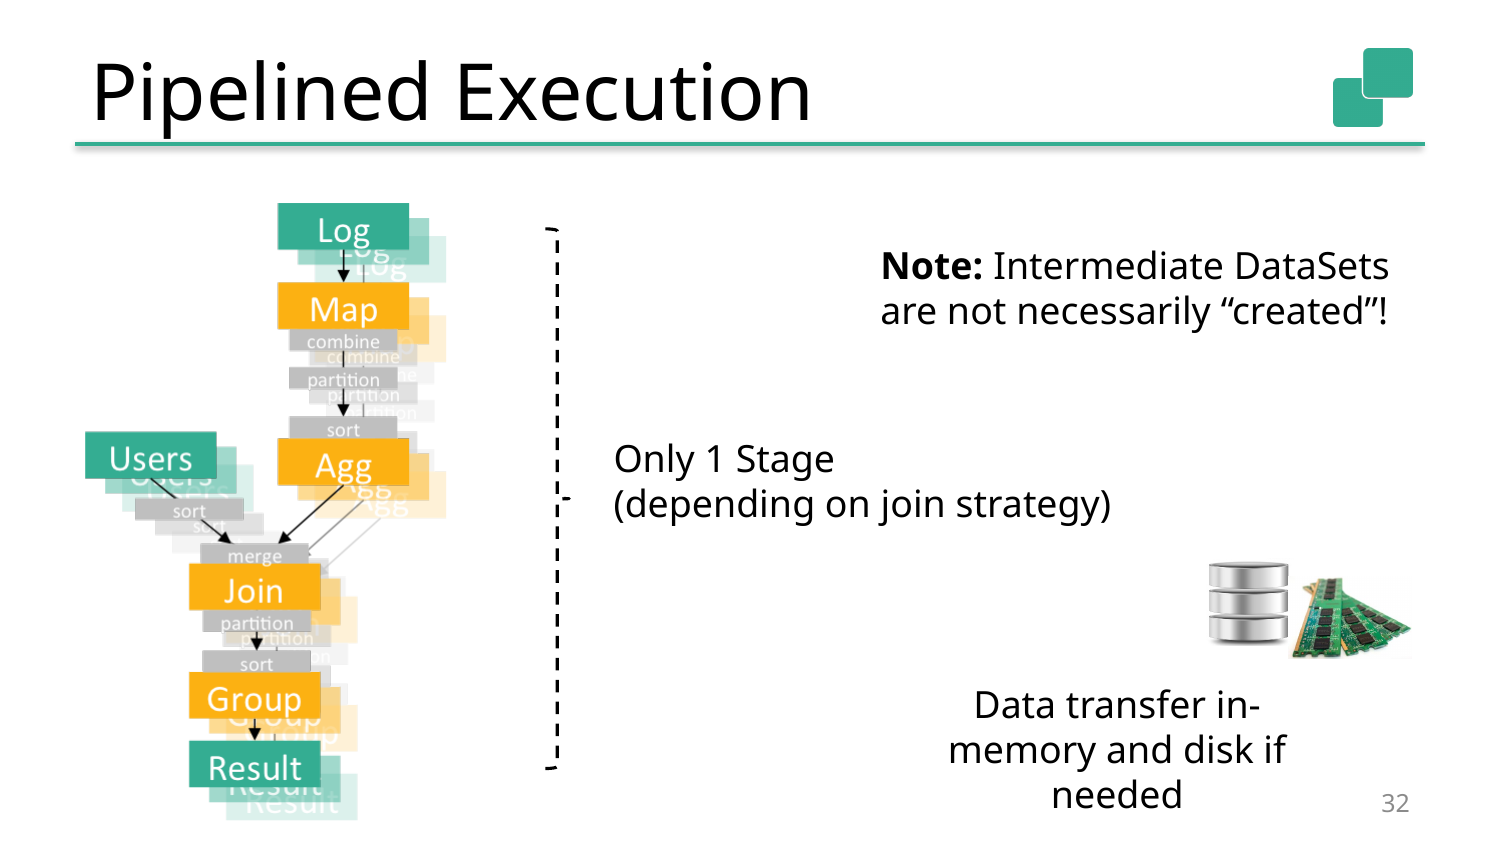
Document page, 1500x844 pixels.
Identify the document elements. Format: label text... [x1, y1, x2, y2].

text_box [545, 228, 570, 770]
picture [1203, 558, 1412, 659]
text_box Note: Intermediate DataSets are not necessarily “created”! [865, 234, 1412, 340]
text_box Only 1 Stage (depending on join strategy) [598, 427, 1130, 533]
text_box Data transfer in-memory and disk if needed [898, 673, 1336, 823]
picture [85, 198, 447, 828]
slide_number 31 [1074, 782, 1425, 827]
title Pipelined Execution [75, 33, 1425, 145]
